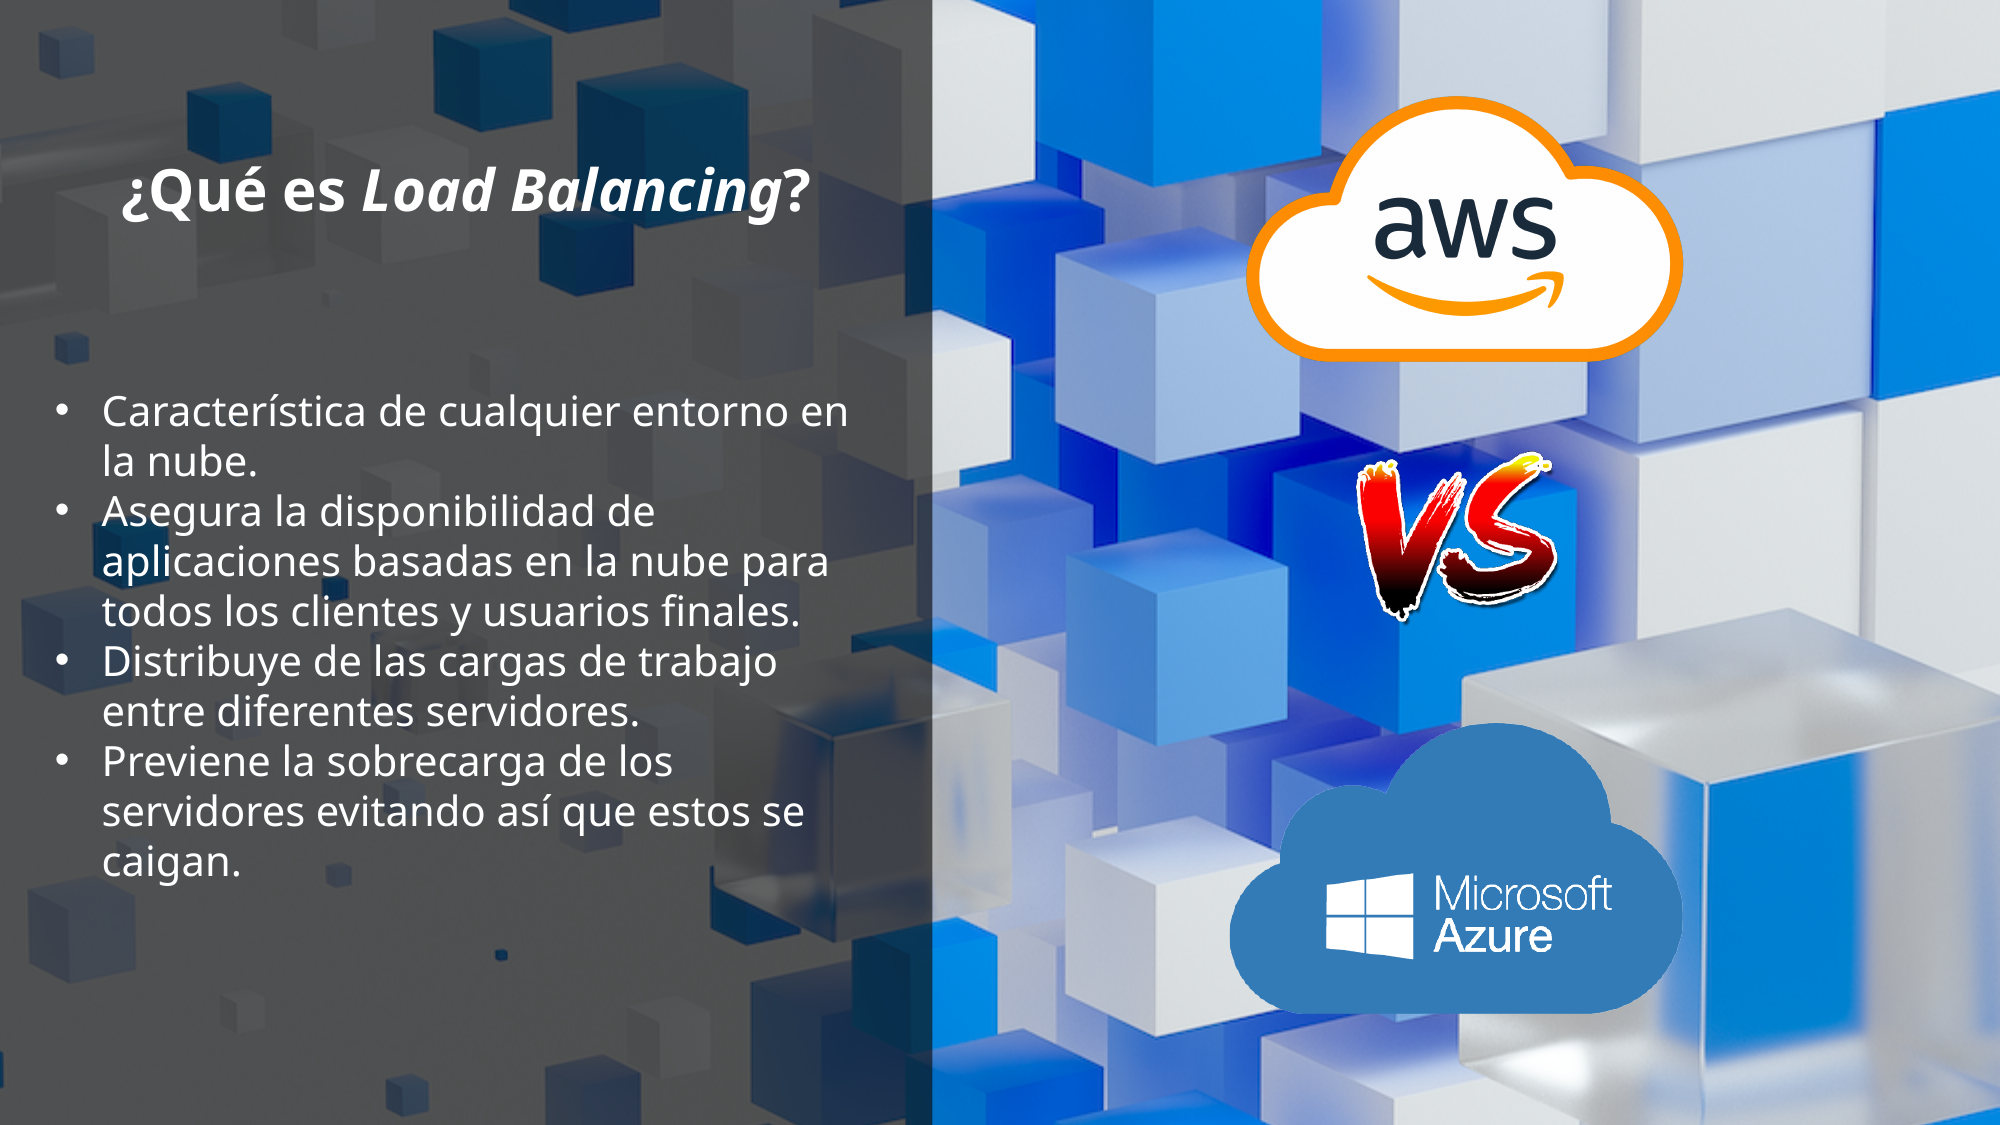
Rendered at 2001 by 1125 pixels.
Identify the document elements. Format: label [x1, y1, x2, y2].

text_box [0, 0, 2000, 1125]
